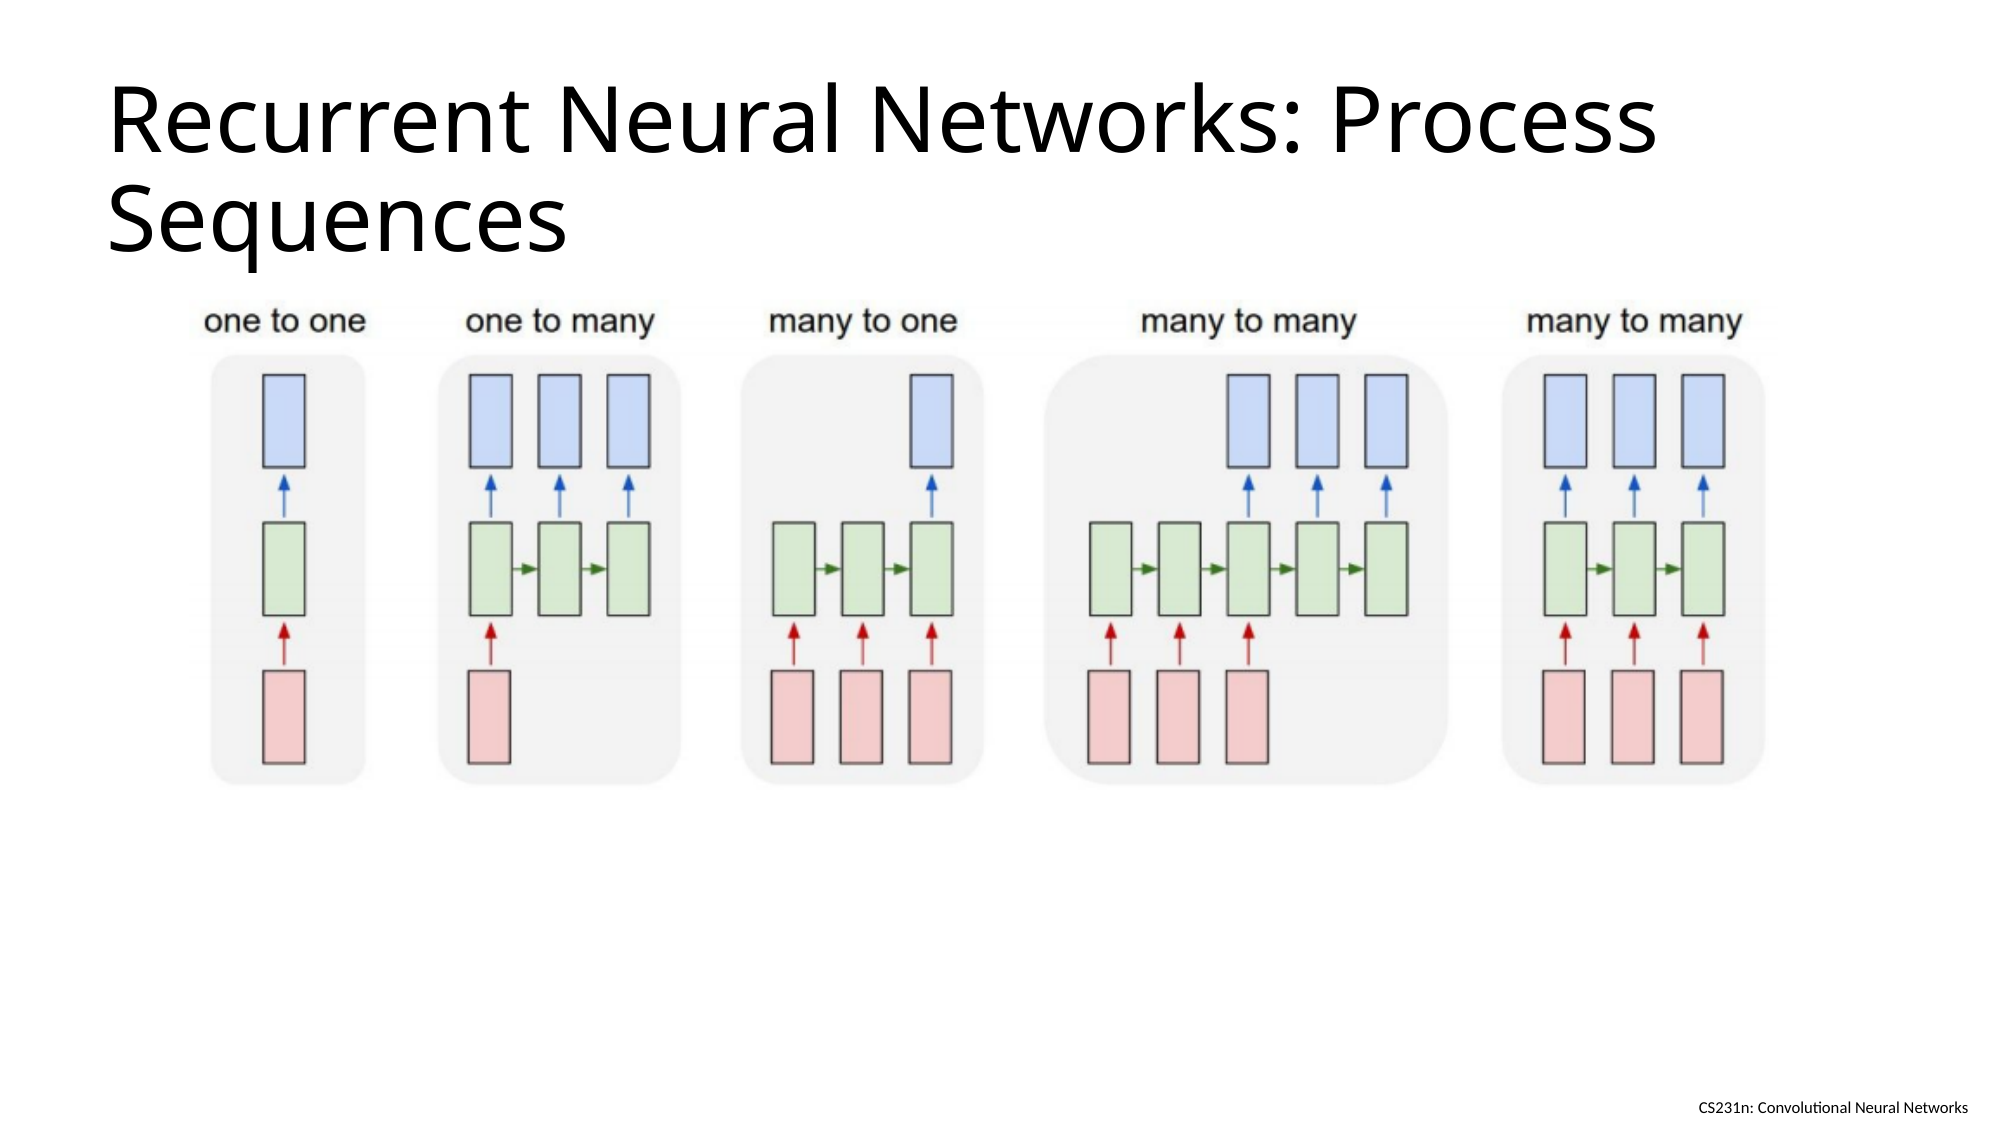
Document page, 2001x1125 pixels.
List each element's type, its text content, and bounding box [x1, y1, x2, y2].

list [176, 281, 1778, 802]
text_box CS231n: Convolutional Neural Networks [1684, 1089, 1984, 1125]
title Recurrent Neural Networks: Process Sequences [91, 64, 1863, 282]
